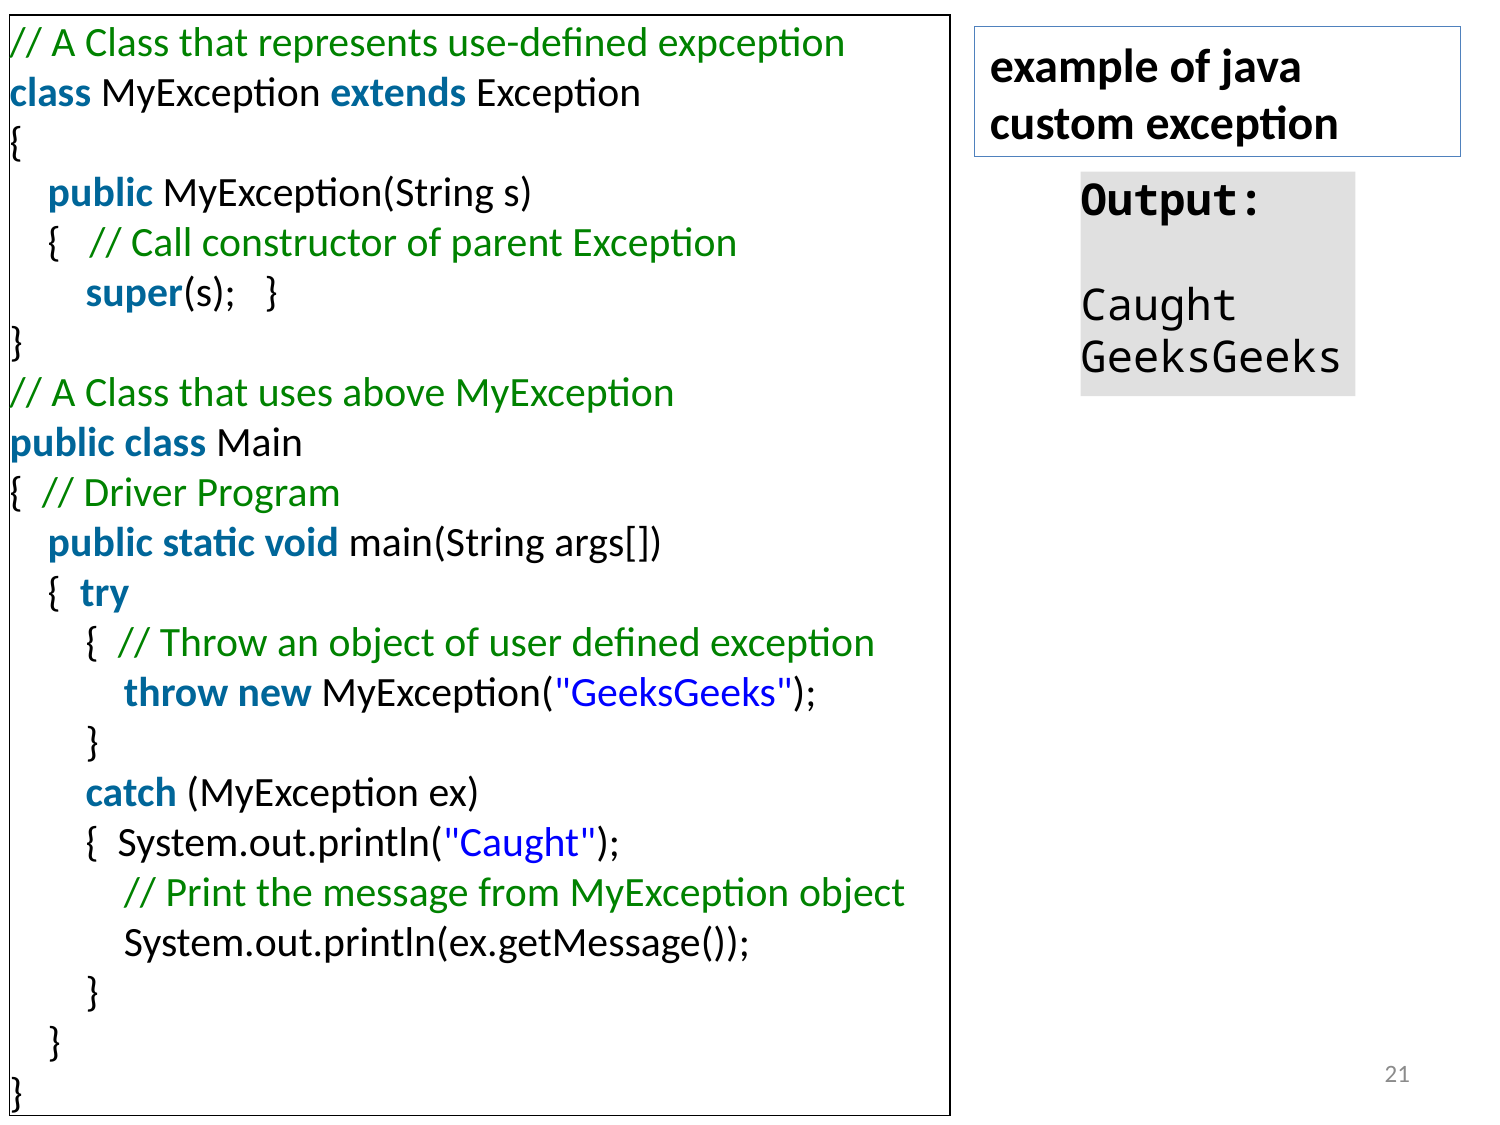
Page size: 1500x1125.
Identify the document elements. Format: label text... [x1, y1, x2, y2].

text_box example of java custom exception [974, 26, 1461, 157]
text_box Output: Caught GeeksGeeks [1080, 171, 1356, 397]
text_box // A Class that represents use-defined expception class MyException extends Exception { public MyException(String s) { // Call constructor of parent Exception super(s); } } // A Class that uses above MyException public class Main { // Driver Program public static void main(String args[]) { try { // Throw an object of user defined exception throw new MyException("GeeksGeeks"); } catch (MyException ex) { System.out.println("Caught"); // Print the message from MyException object System.out.println(ex.getMessage()); } } } [9, 14, 950, 1116]
slide_number 21 [1074, 1042, 1425, 1103]
